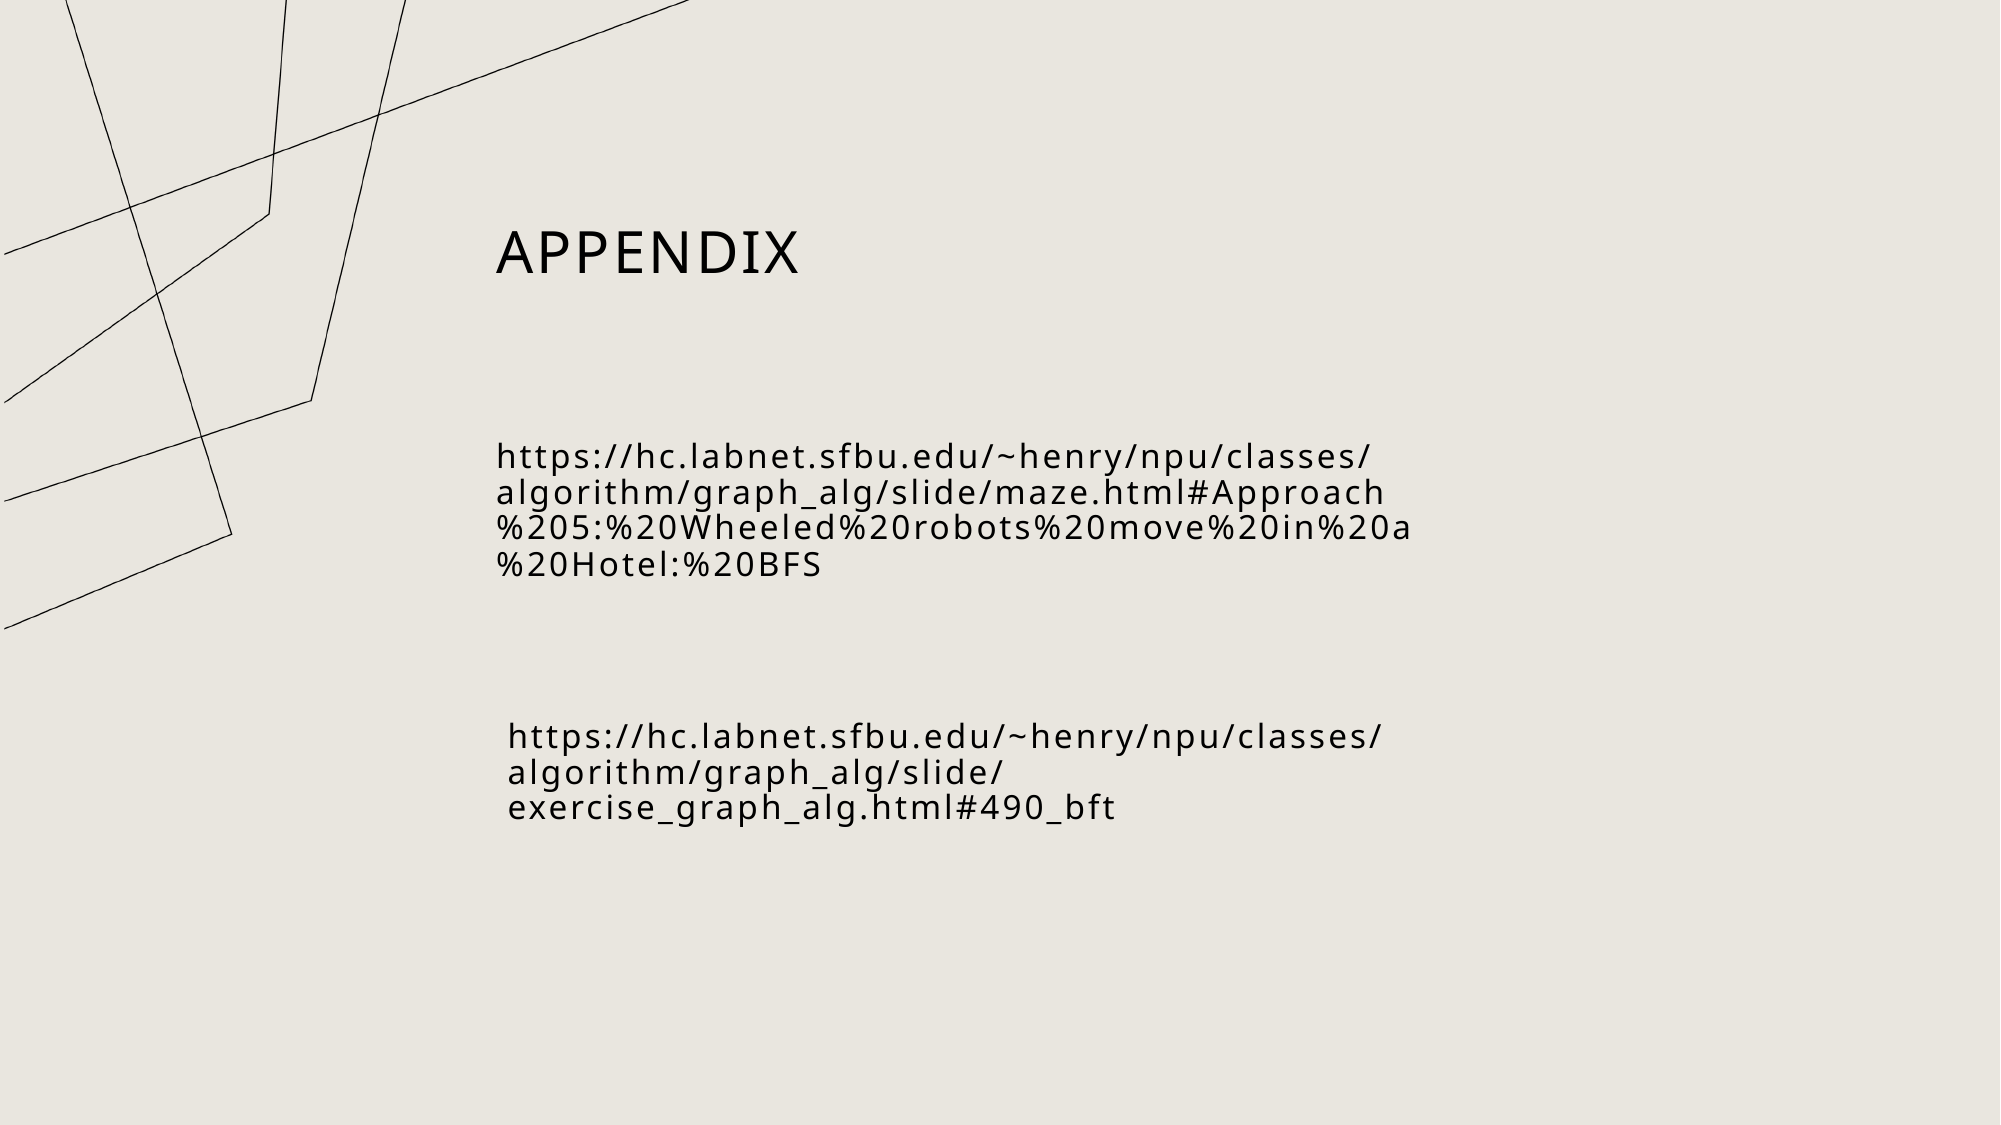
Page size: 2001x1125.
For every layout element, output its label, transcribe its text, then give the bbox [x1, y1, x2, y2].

list https://hc.labnet.sfbu.edu/~henry/npu/classes/algorithm/graph_alg/slide/exercise_graph_alg.html#490_bft [492, 699, 1502, 835]
picture [4, 0, 721, 642]
list https://hc.labnet.sfbu.edu/~henry/npu/classes/algorithm/graph_alg/slide/maze.html#Approach%205:%20Wheeled%20robots%20move%20in%20a%20Hotel:%20BFS [481, 455, 1502, 591]
title Appendix [481, 146, 1863, 364]
